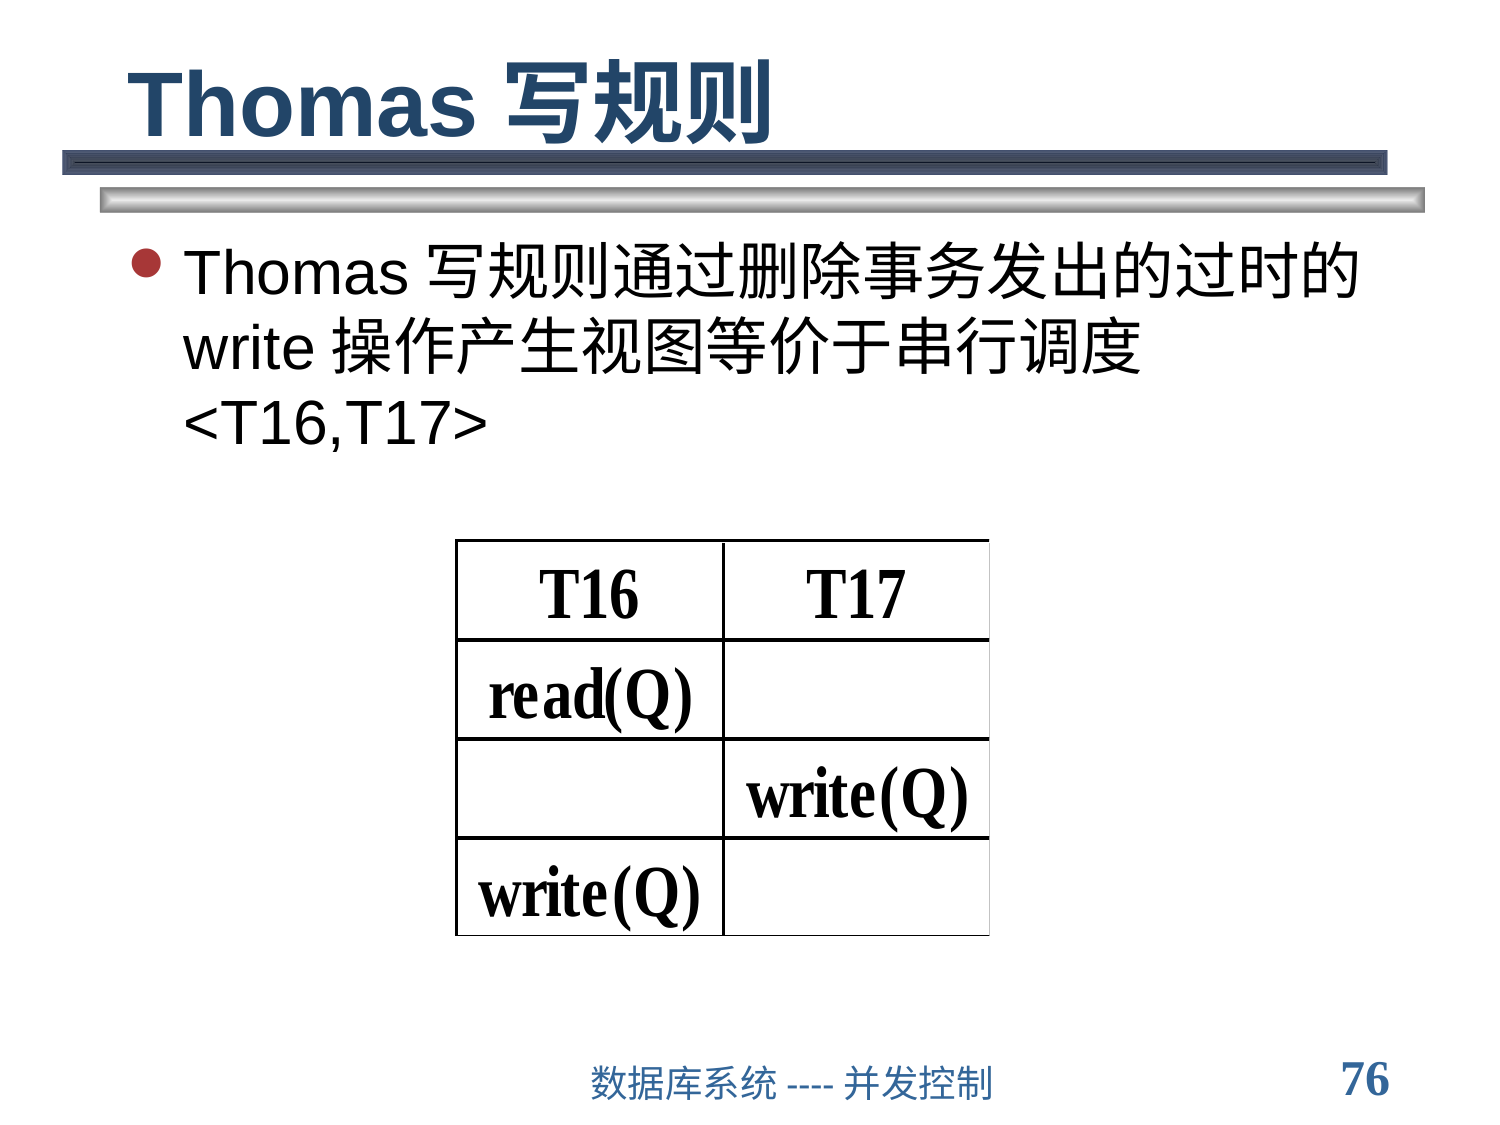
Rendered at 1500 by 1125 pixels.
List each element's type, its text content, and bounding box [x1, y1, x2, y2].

footer 数据库系统----并发控制 [574, 1062, 1188, 1113]
title Thomas写规则 [112, 24, 1388, 163]
slide_number 76 [1324, 1049, 1489, 1101]
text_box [454, 538, 993, 940]
list Thomas写规则通过删除事务发出的过时的write操作产生视图等价于串行调度<T16,T17> [112, 224, 1388, 1025]
